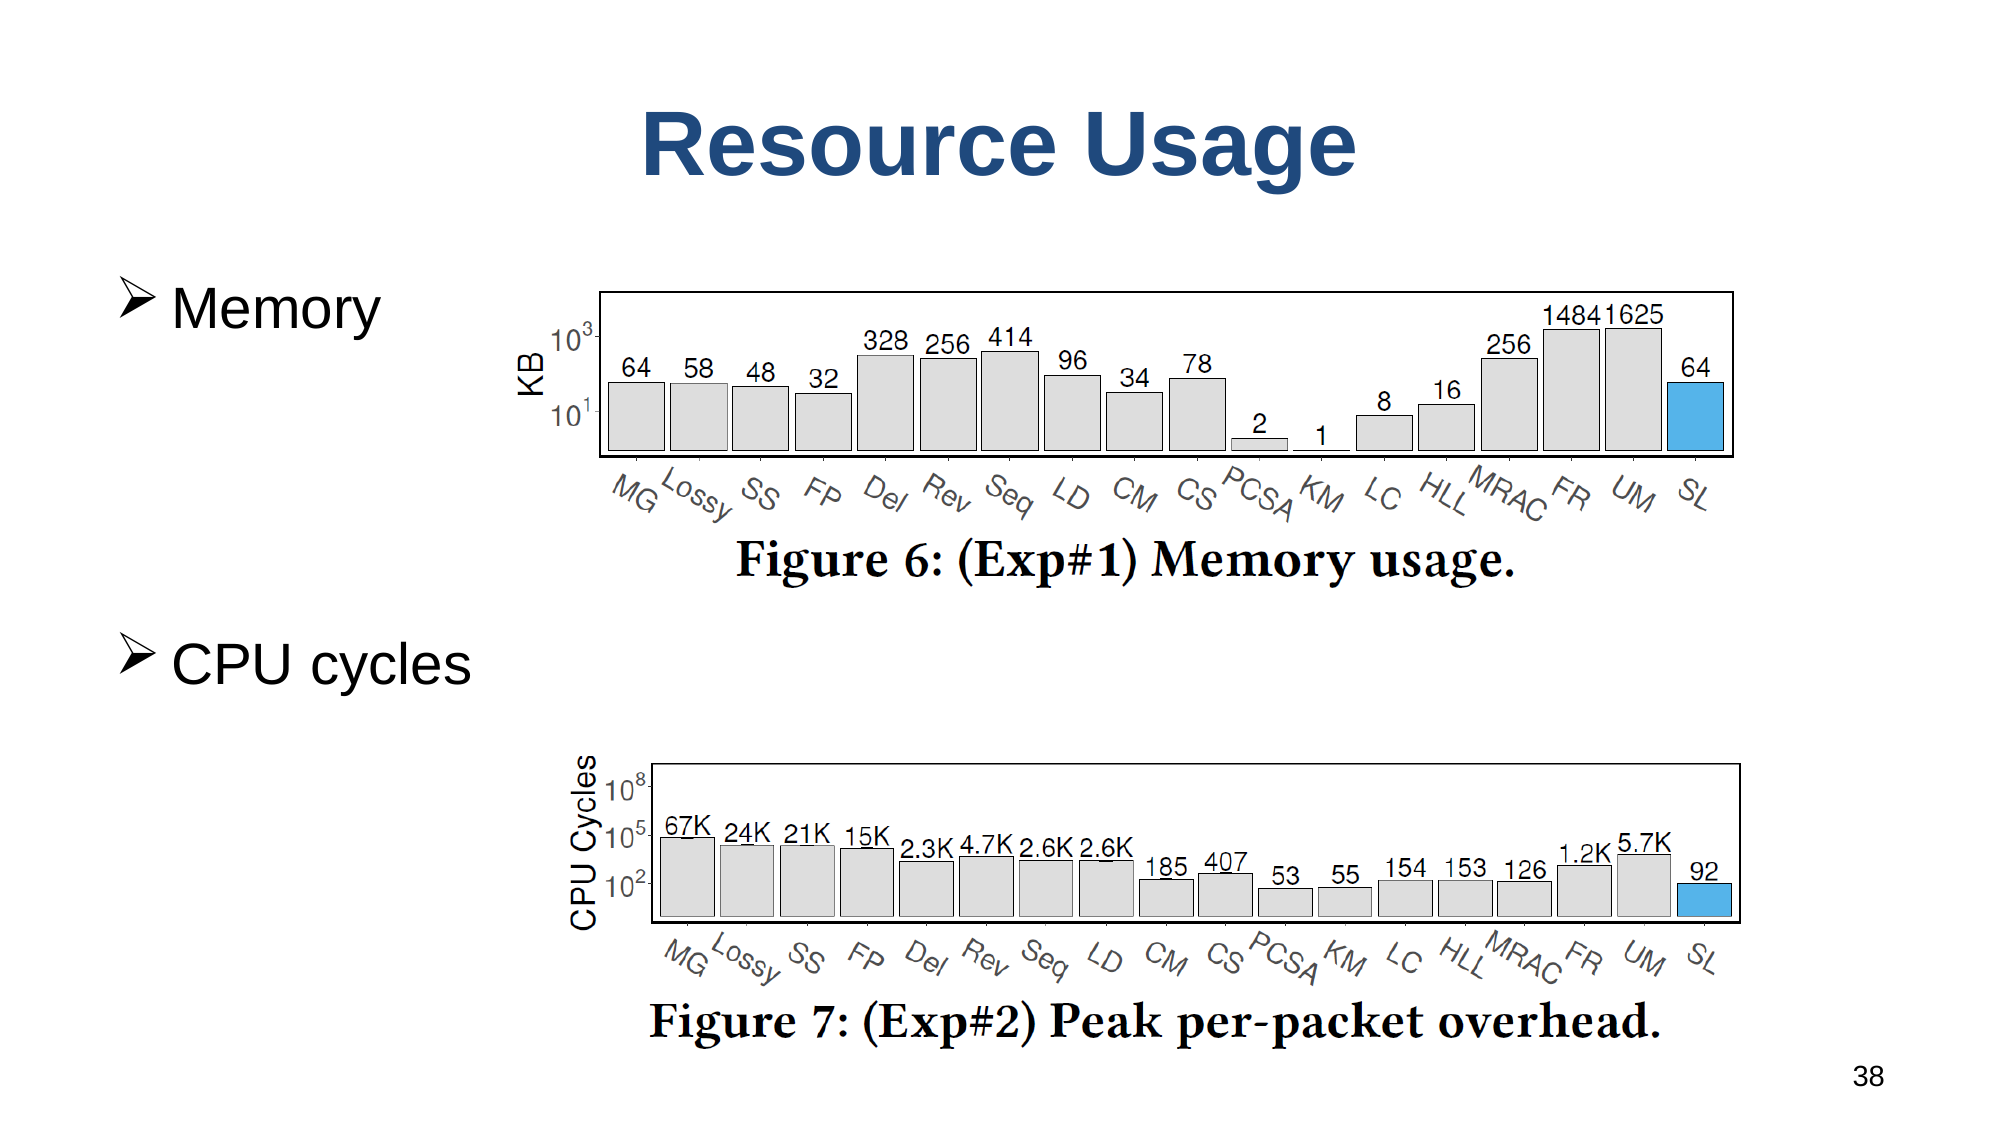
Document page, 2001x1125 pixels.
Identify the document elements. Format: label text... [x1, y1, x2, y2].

title Resource Usage [99, 45, 1900, 233]
picture [562, 747, 1750, 1051]
picture [504, 285, 1751, 595]
list Memory [99, 262, 1900, 349]
slide_number 38 [1433, 1050, 1900, 1103]
text_box CPU cycles [99, 618, 1900, 704]
